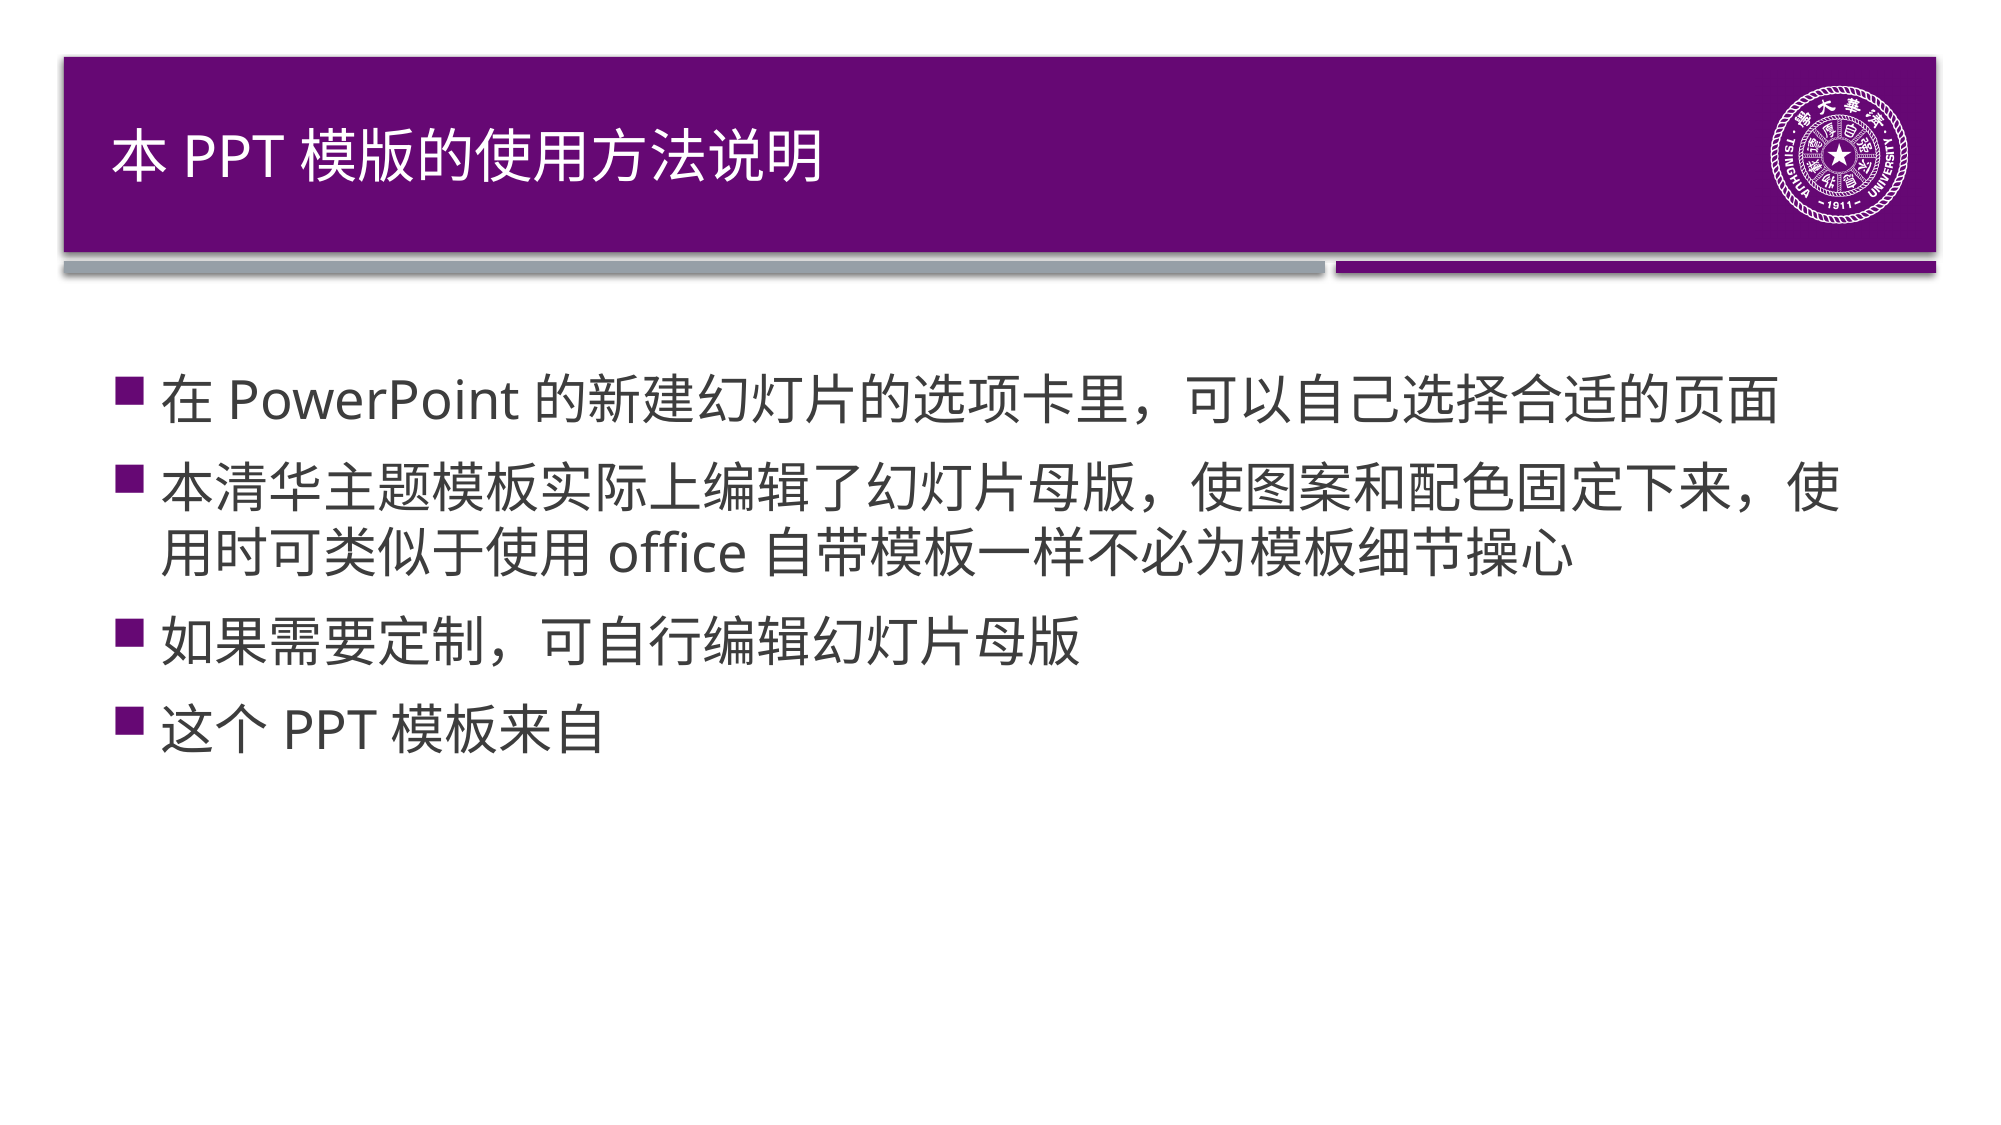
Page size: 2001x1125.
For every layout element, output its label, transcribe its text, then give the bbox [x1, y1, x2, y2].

list 在PowerPoint的新建幻灯片的选项卡里，可以自己选择合适的页面 本清华主题模板实际上编辑了幻灯片母版，使图案和配色固定下来，使用时可类似于使用office自带模板一样不必为模板细节操心 如果需要定制，可自行编辑幻灯片母版 这个PPT模板来自 [95, 357, 1905, 962]
title 本PPT模版的使用方法说明 [95, 71, 1756, 238]
